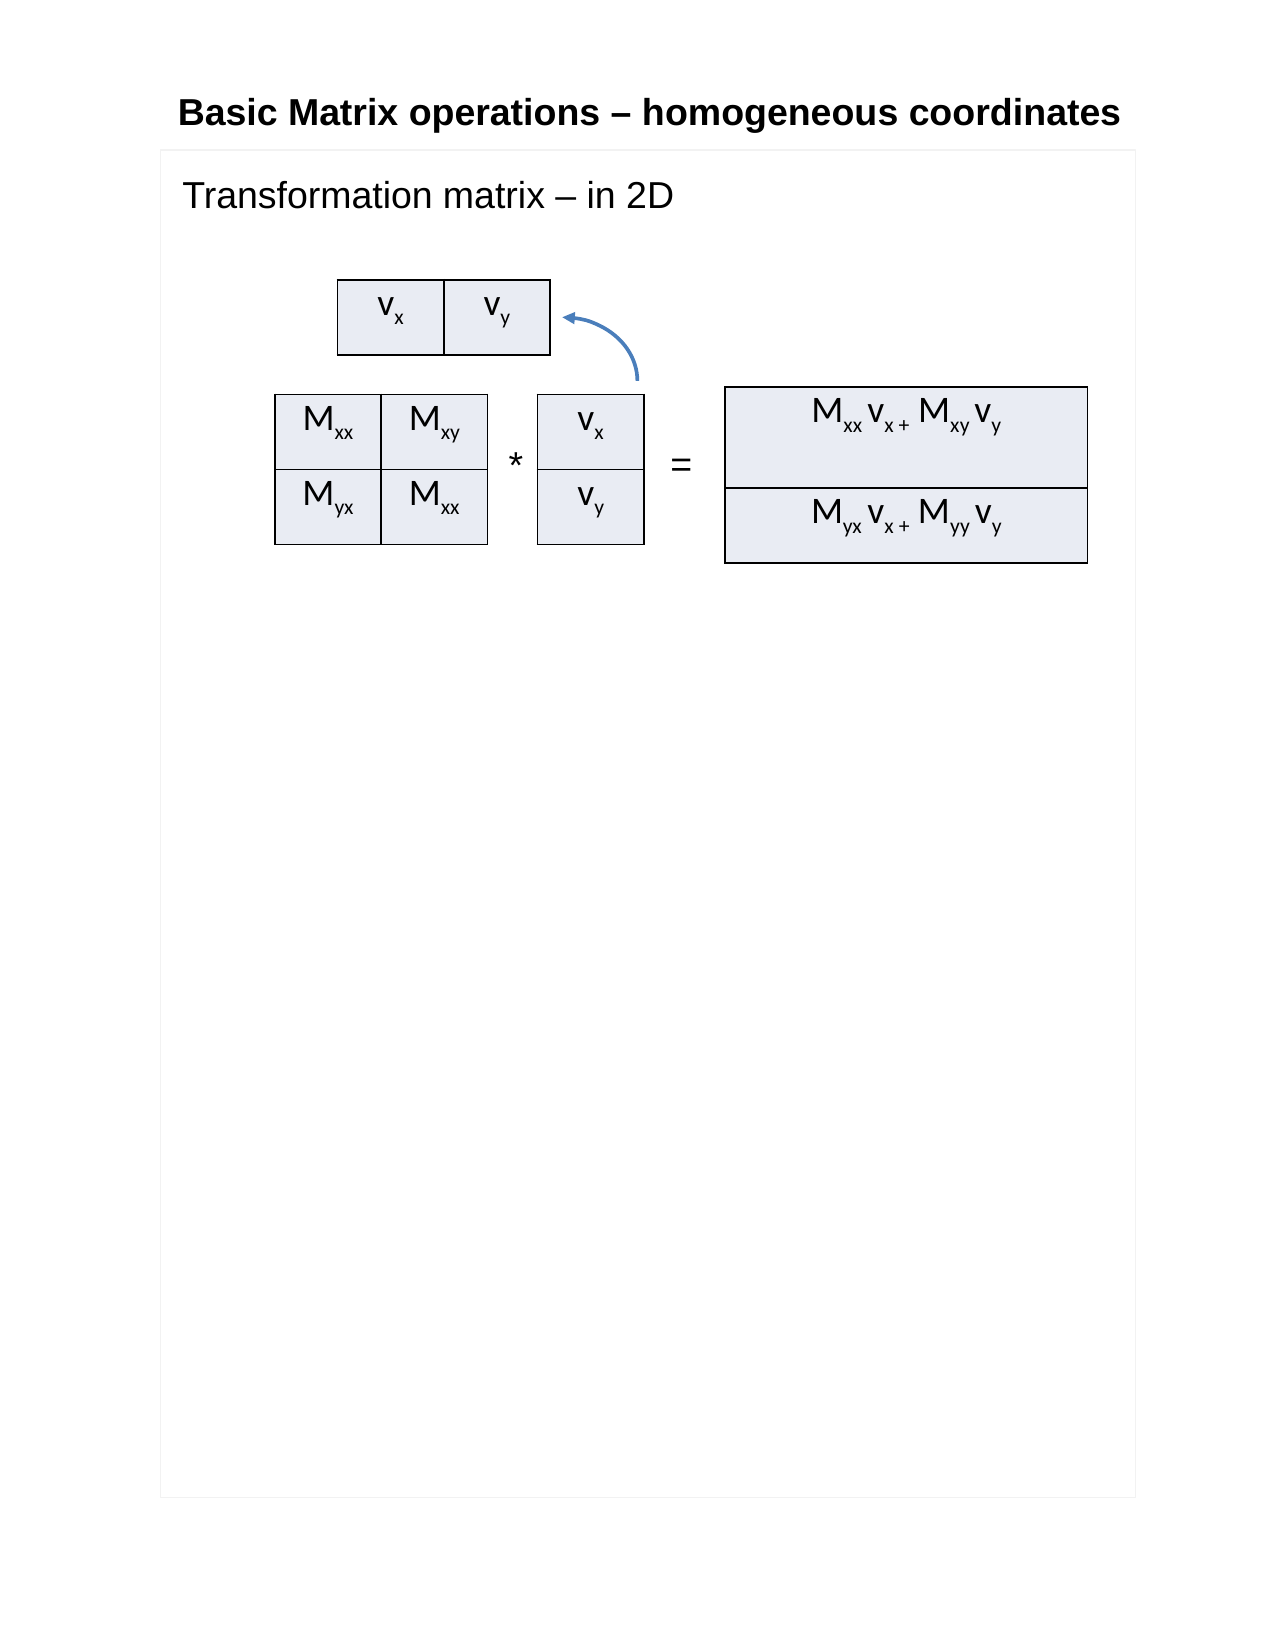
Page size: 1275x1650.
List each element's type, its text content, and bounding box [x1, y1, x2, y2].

table_cell Myx vx + Myy vy [726, 489, 1087, 562]
table_header Mxx vx + Mxy vy [726, 388, 1087, 487]
table_header vx [538, 395, 643, 469]
text_box * [493, 433, 538, 494]
table_header Mxy [382, 395, 487, 469]
table_header Mxx [276, 395, 380, 469]
table_header vx [338, 281, 443, 354]
table_cell vy [538, 470, 643, 544]
text_box = [655, 432, 708, 493]
text_box [562, 311, 639, 381]
table_header vy [445, 281, 549, 354]
table_cell Mxx [382, 470, 487, 544]
table_cell Myx [276, 470, 380, 544]
text_box Transformation matrix – in 2D [167, 164, 690, 224]
title Basic Matrix operations – homogeneous coordinates [162, 87, 1138, 133]
